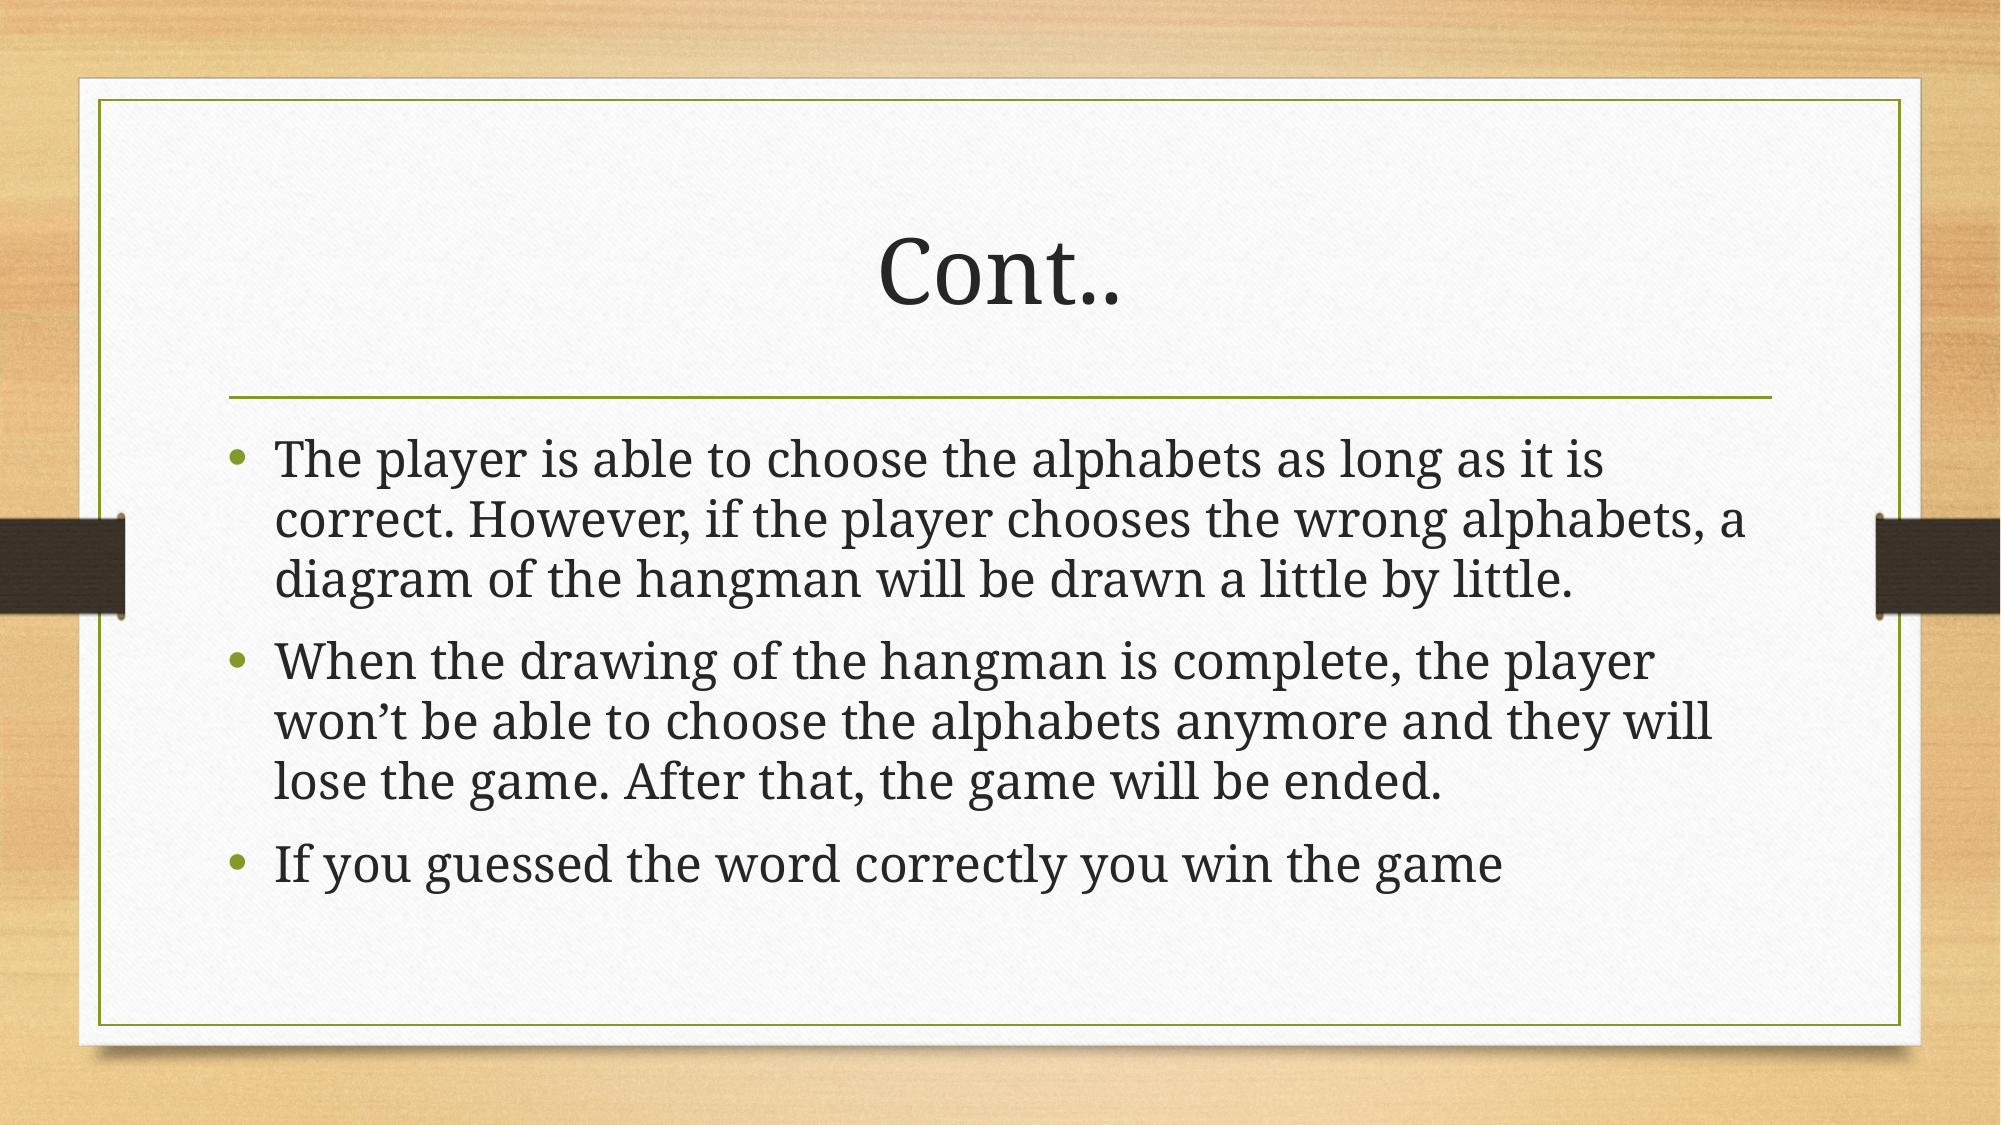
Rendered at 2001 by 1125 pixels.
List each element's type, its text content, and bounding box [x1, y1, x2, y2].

title Cont.. [212, 161, 1788, 375]
list The player is able to choose the alphabets as long as it is correct. However, if the player chooses the wrong alphabets, a diagram of the hangman will be drawn a little by little. When the drawing of the hangman is complete, the player won’t be able to choose the alphabets anymore and they will lose the game. After that, the game will be ended. If you guessed the word correctly you win the game [212, 419, 1788, 964]
picture [0, 0, 2001, 1125]
